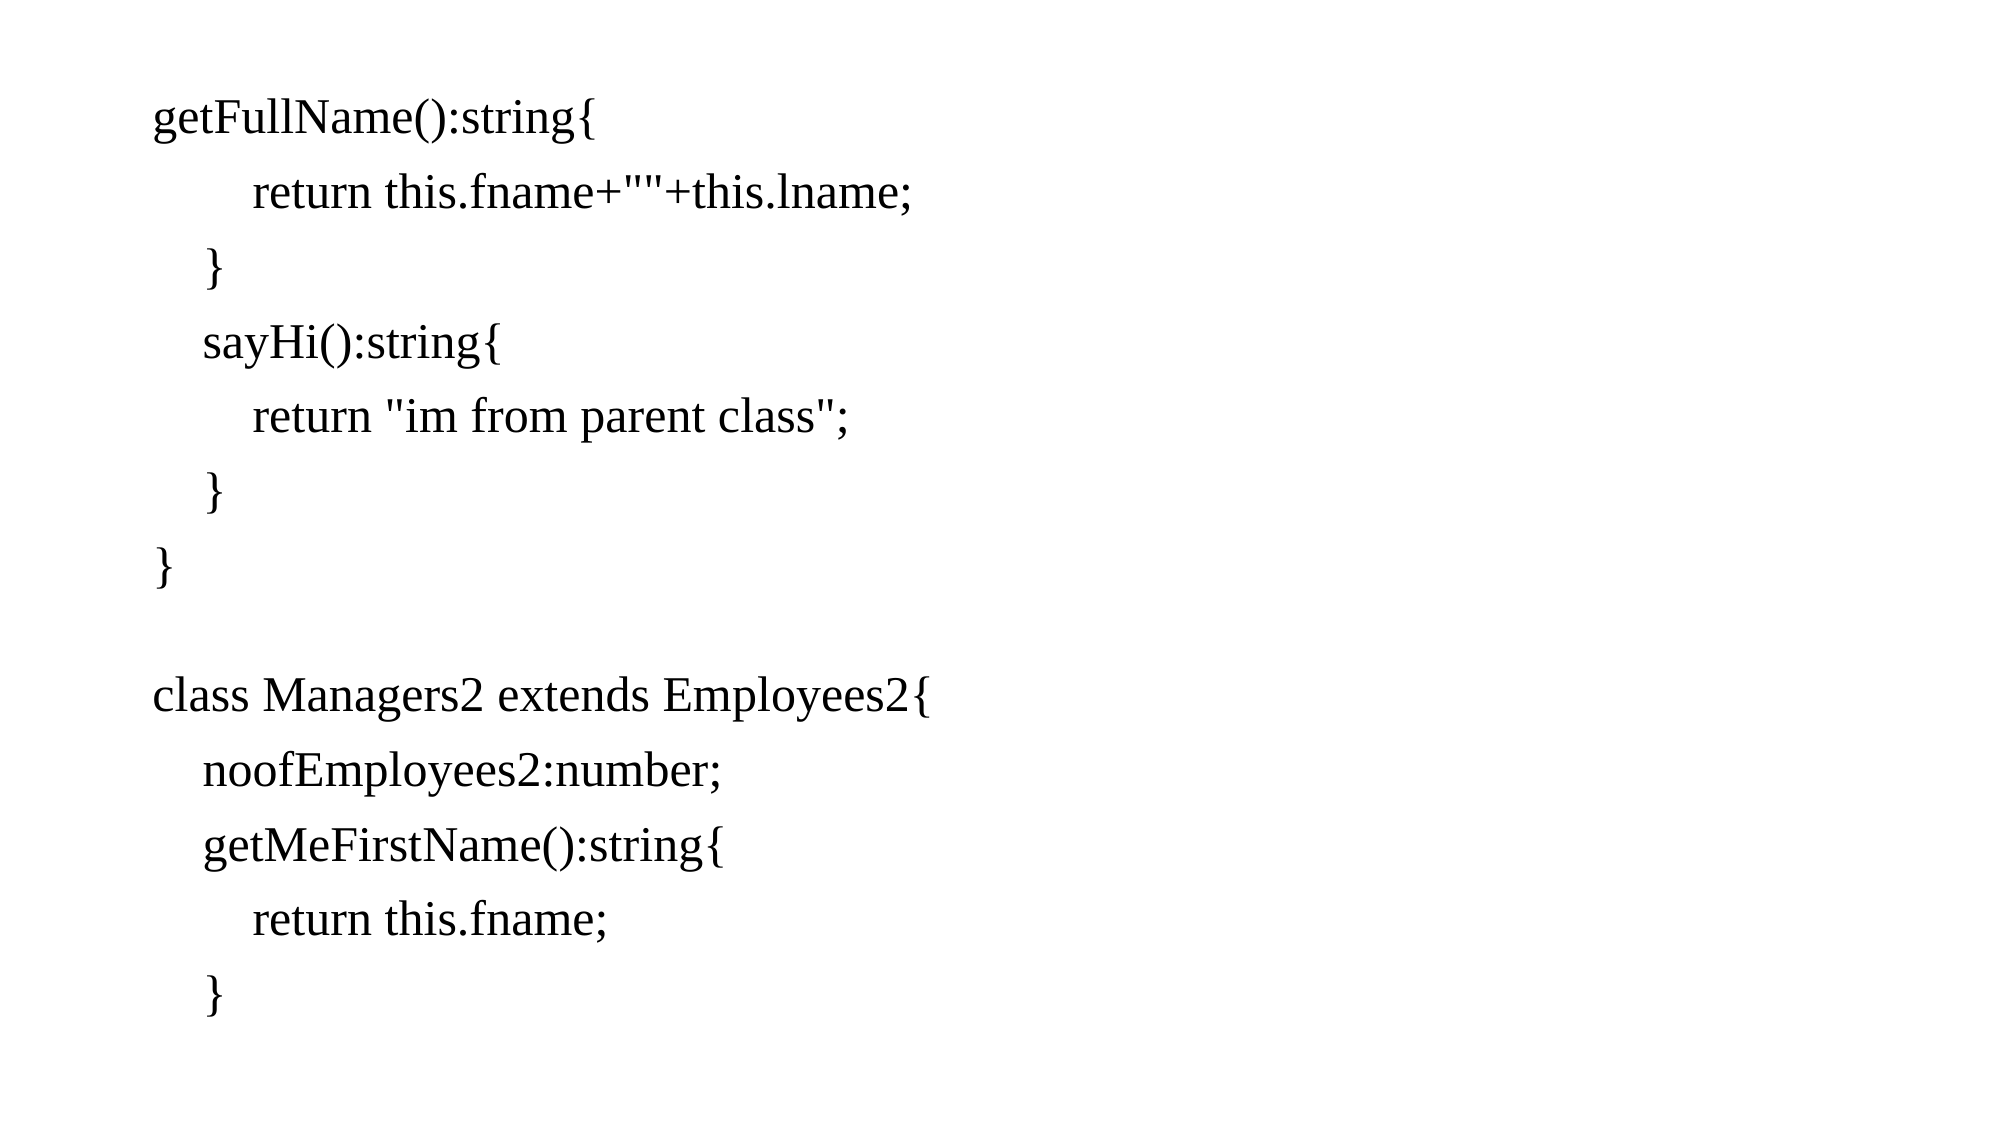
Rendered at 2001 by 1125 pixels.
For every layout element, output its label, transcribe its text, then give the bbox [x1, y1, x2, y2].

list getFullName():string{ return this.fname+""+this.lname; } sayHi():string{ return "im from parent class"; } } class Managers2 extends Employees2{ noofEmployees2:number; getMeFirstName():string{ return this.fname; } [137, 83, 1863, 1014]
